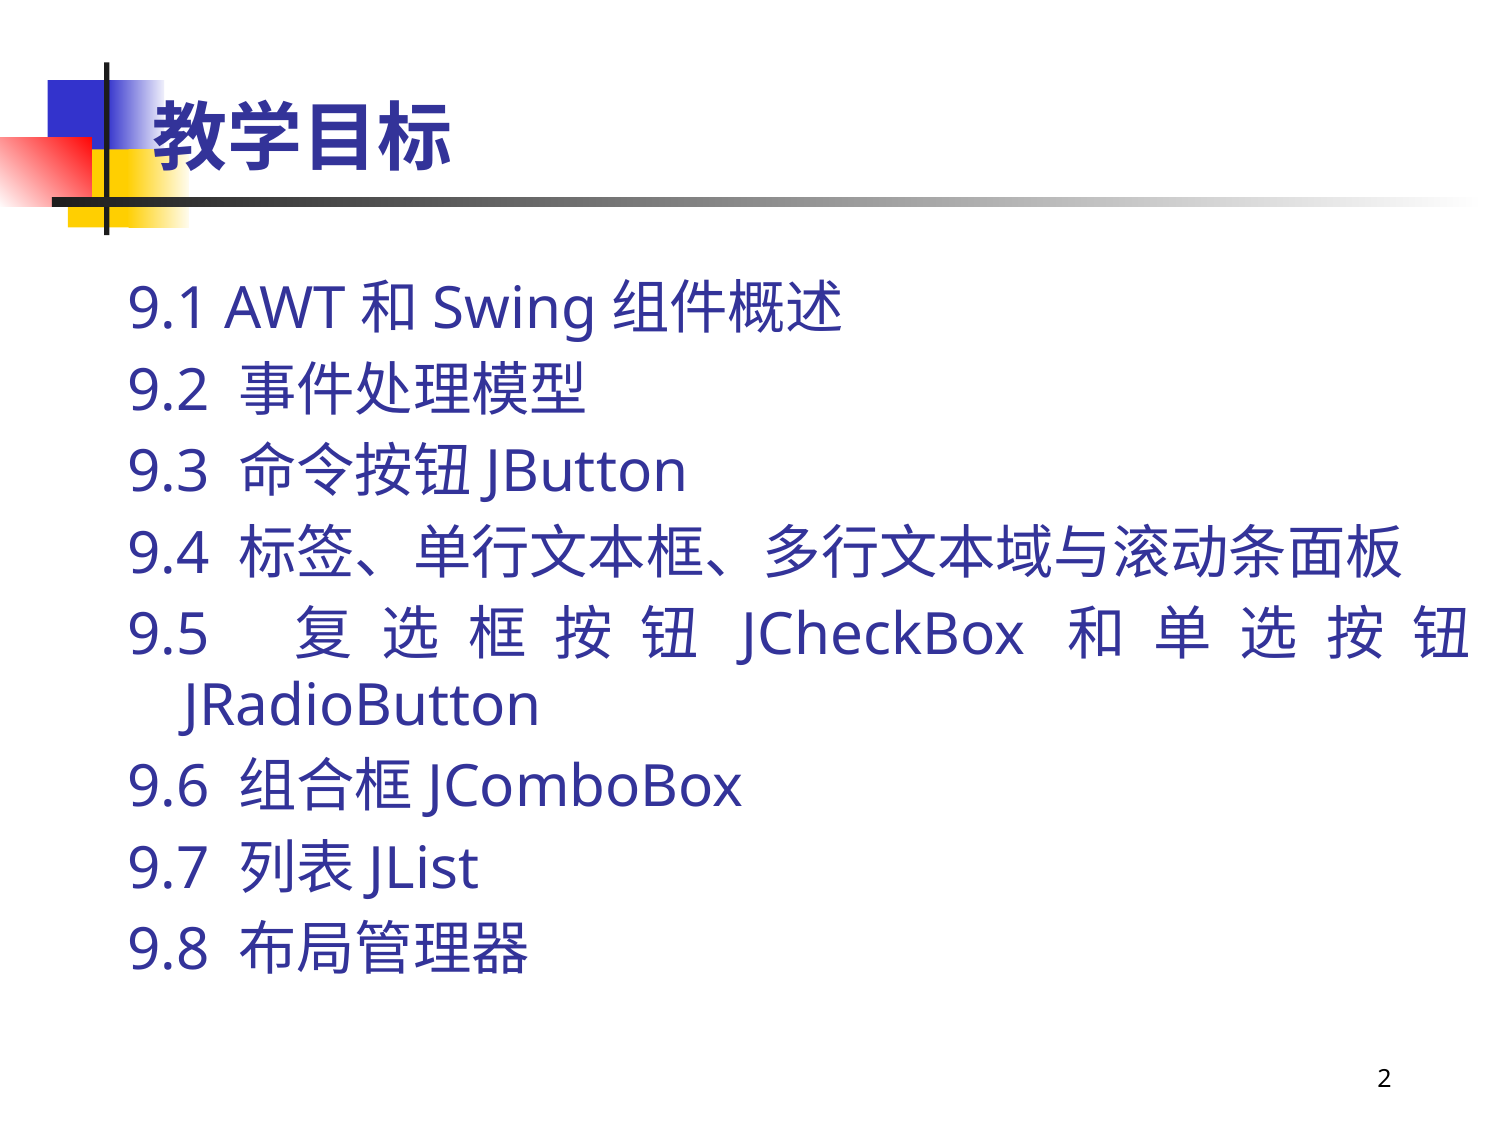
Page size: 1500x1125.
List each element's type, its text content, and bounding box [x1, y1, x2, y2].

list 9.1 AWT和Swing组件概述 9.2 事件处理模型 9.3 命令按钮JButton 9.4 标签、单行文本框、多行文本域与滚动条面板 9.5 复选框按钮JCheckBox和单选按钮JRadioButton 9.6 组合框JComboBox 9.7 列表JList 9.8 布局管理器 [112, 262, 1500, 1026]
title 教学目标 [137, 87, 563, 188]
